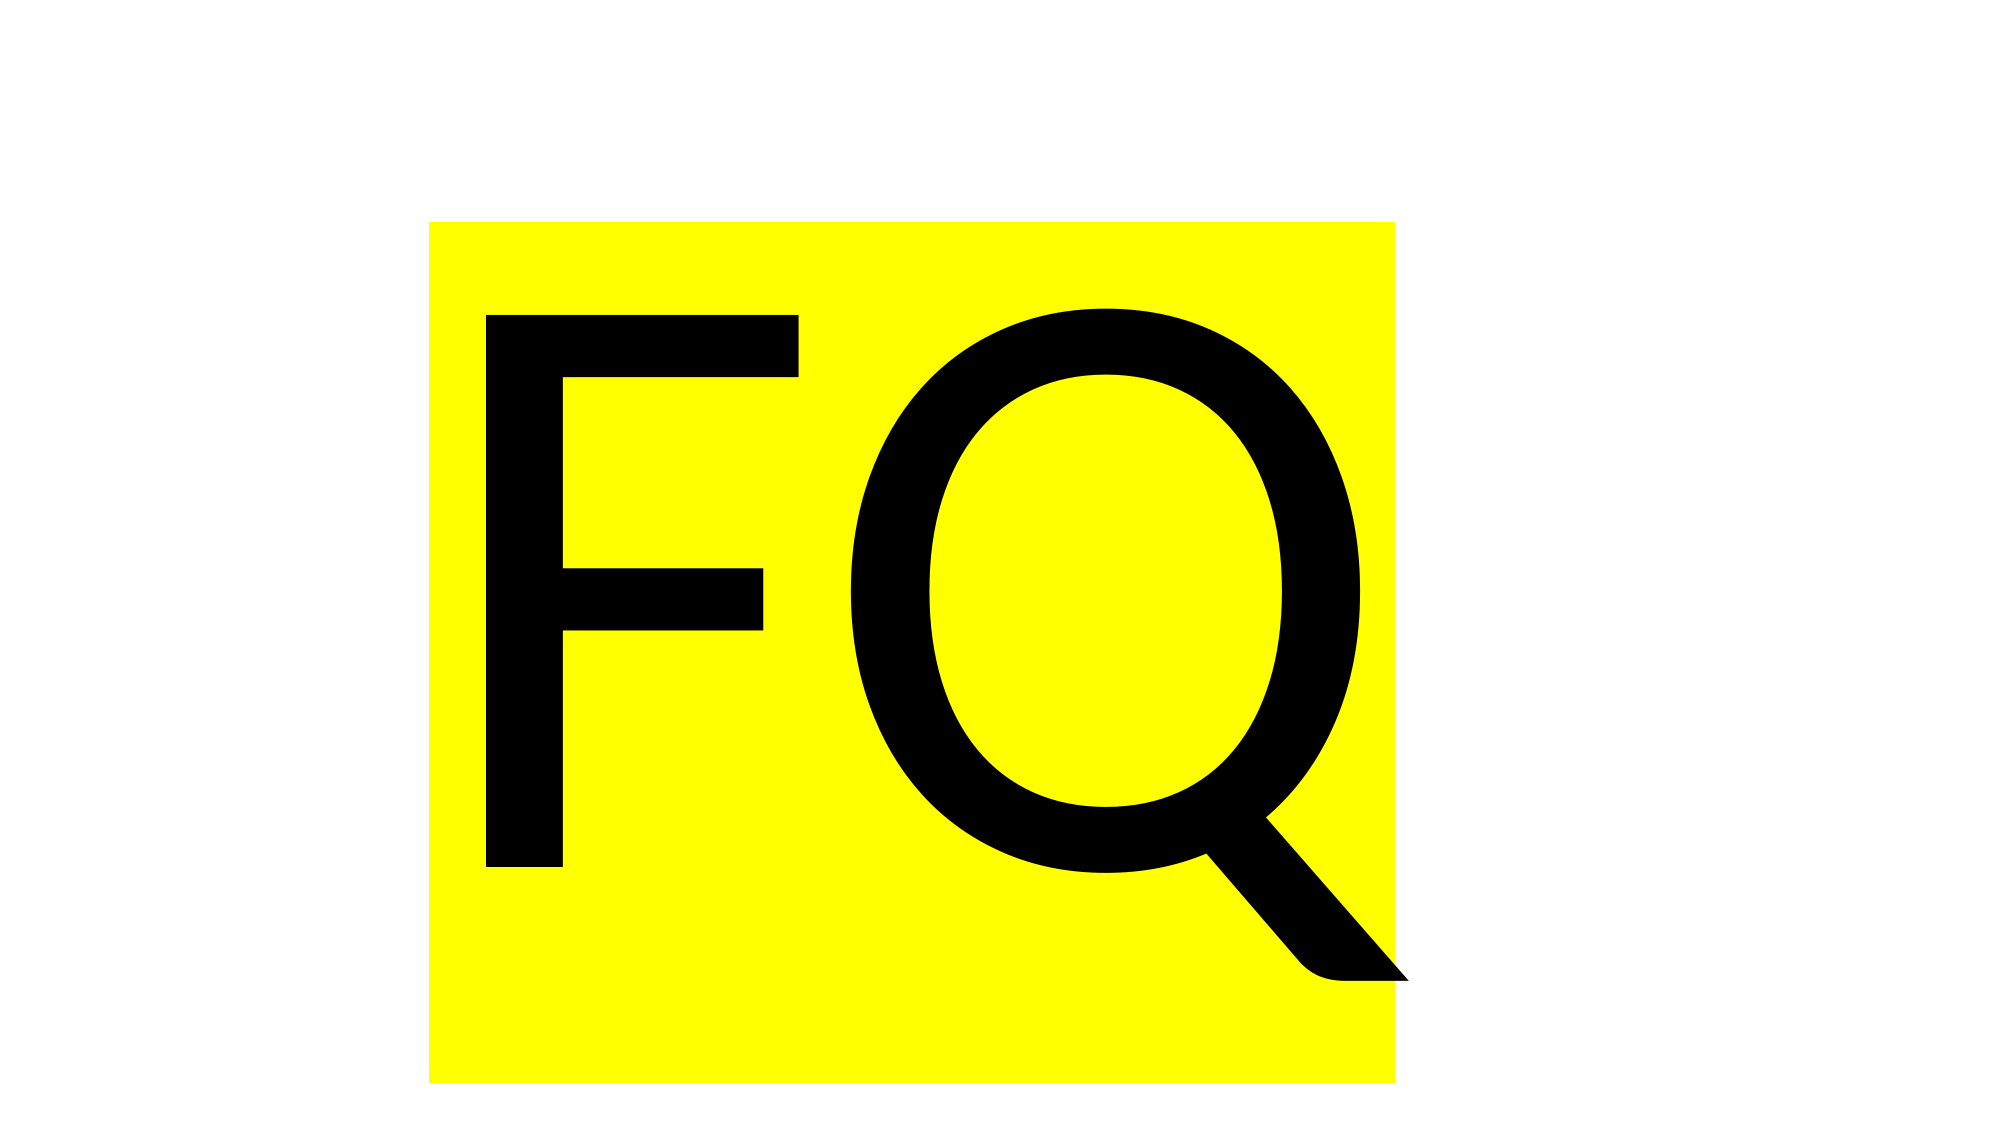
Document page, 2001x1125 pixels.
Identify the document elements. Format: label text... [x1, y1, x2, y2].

text_box FQ [413, 0, 1820, 1048]
